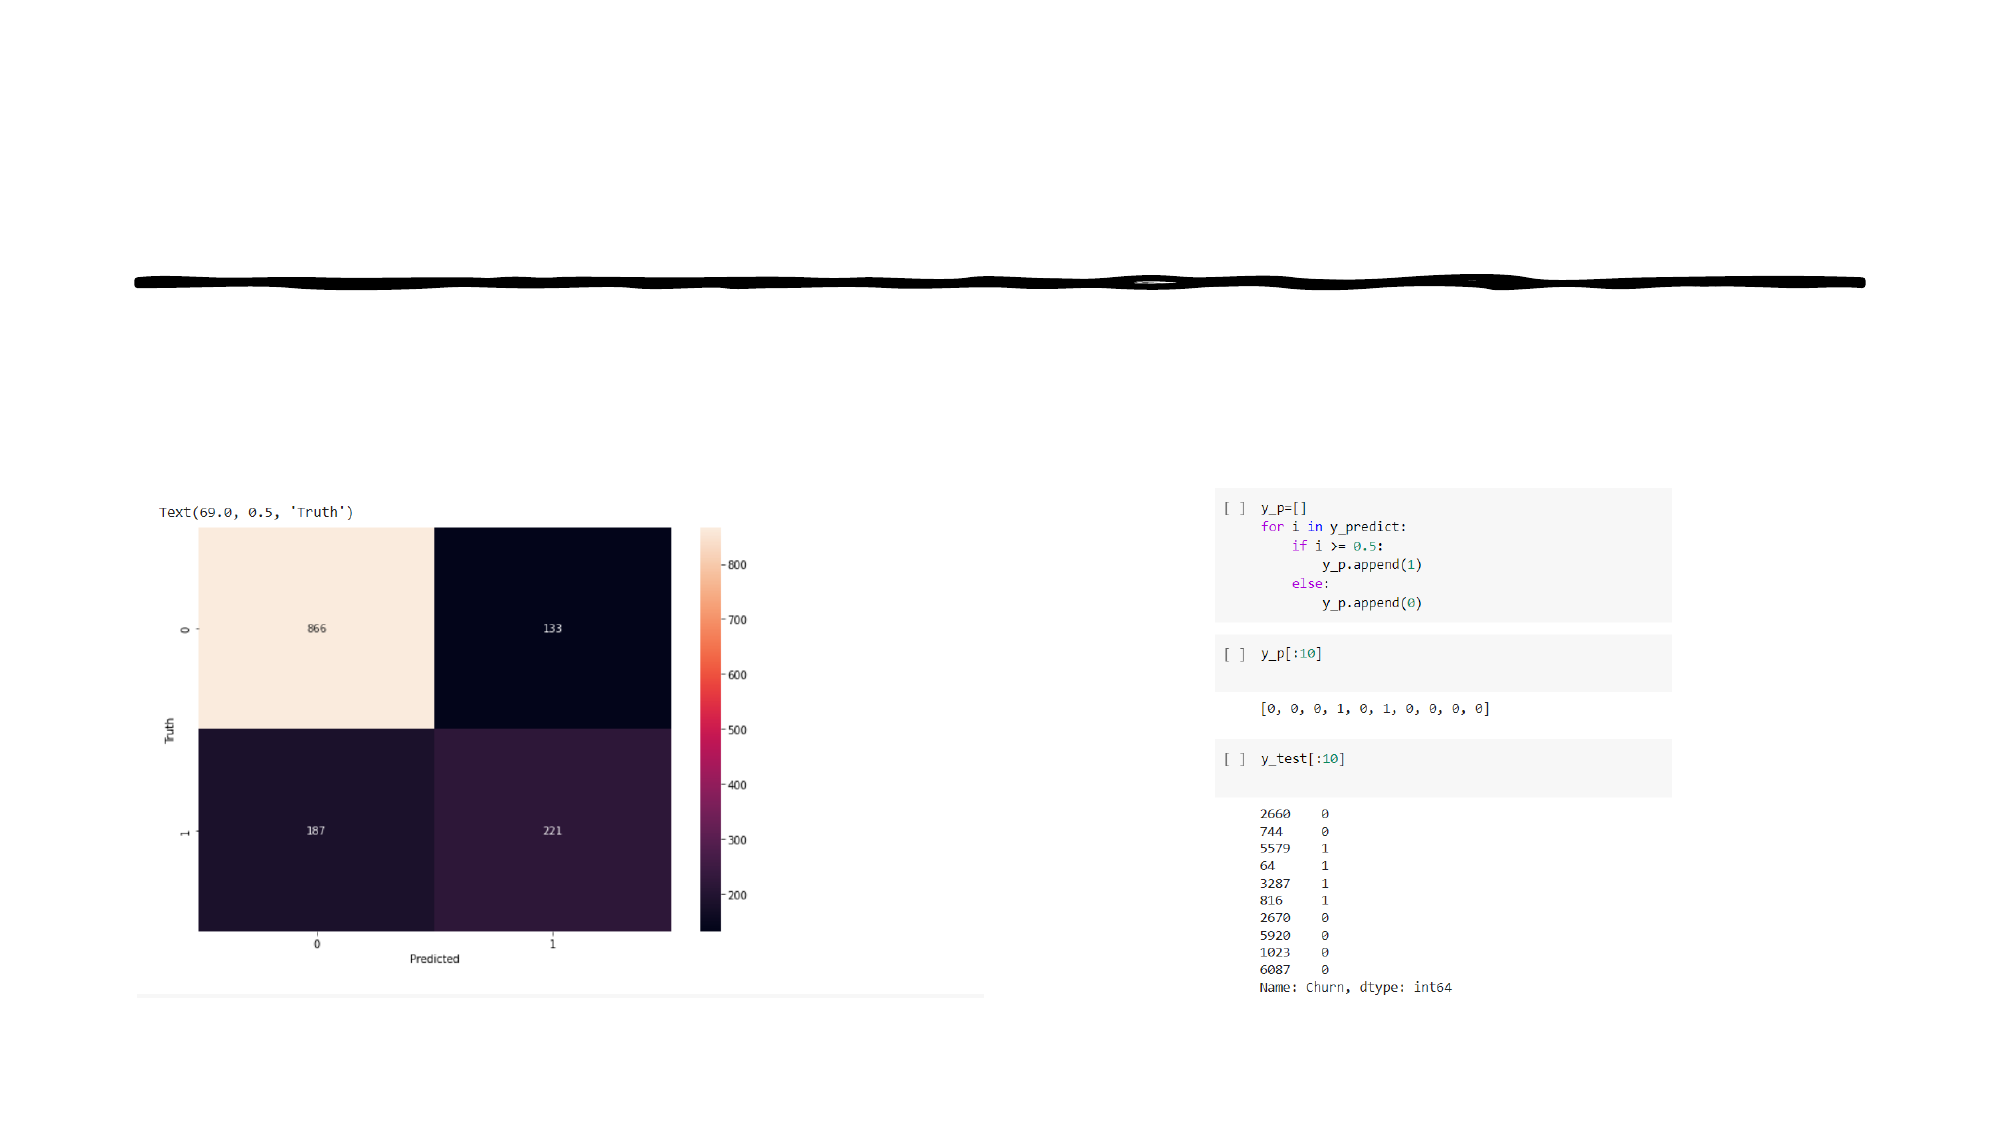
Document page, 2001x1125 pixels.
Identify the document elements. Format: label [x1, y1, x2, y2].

list [1203, 479, 1672, 1016]
list [137, 498, 984, 998]
